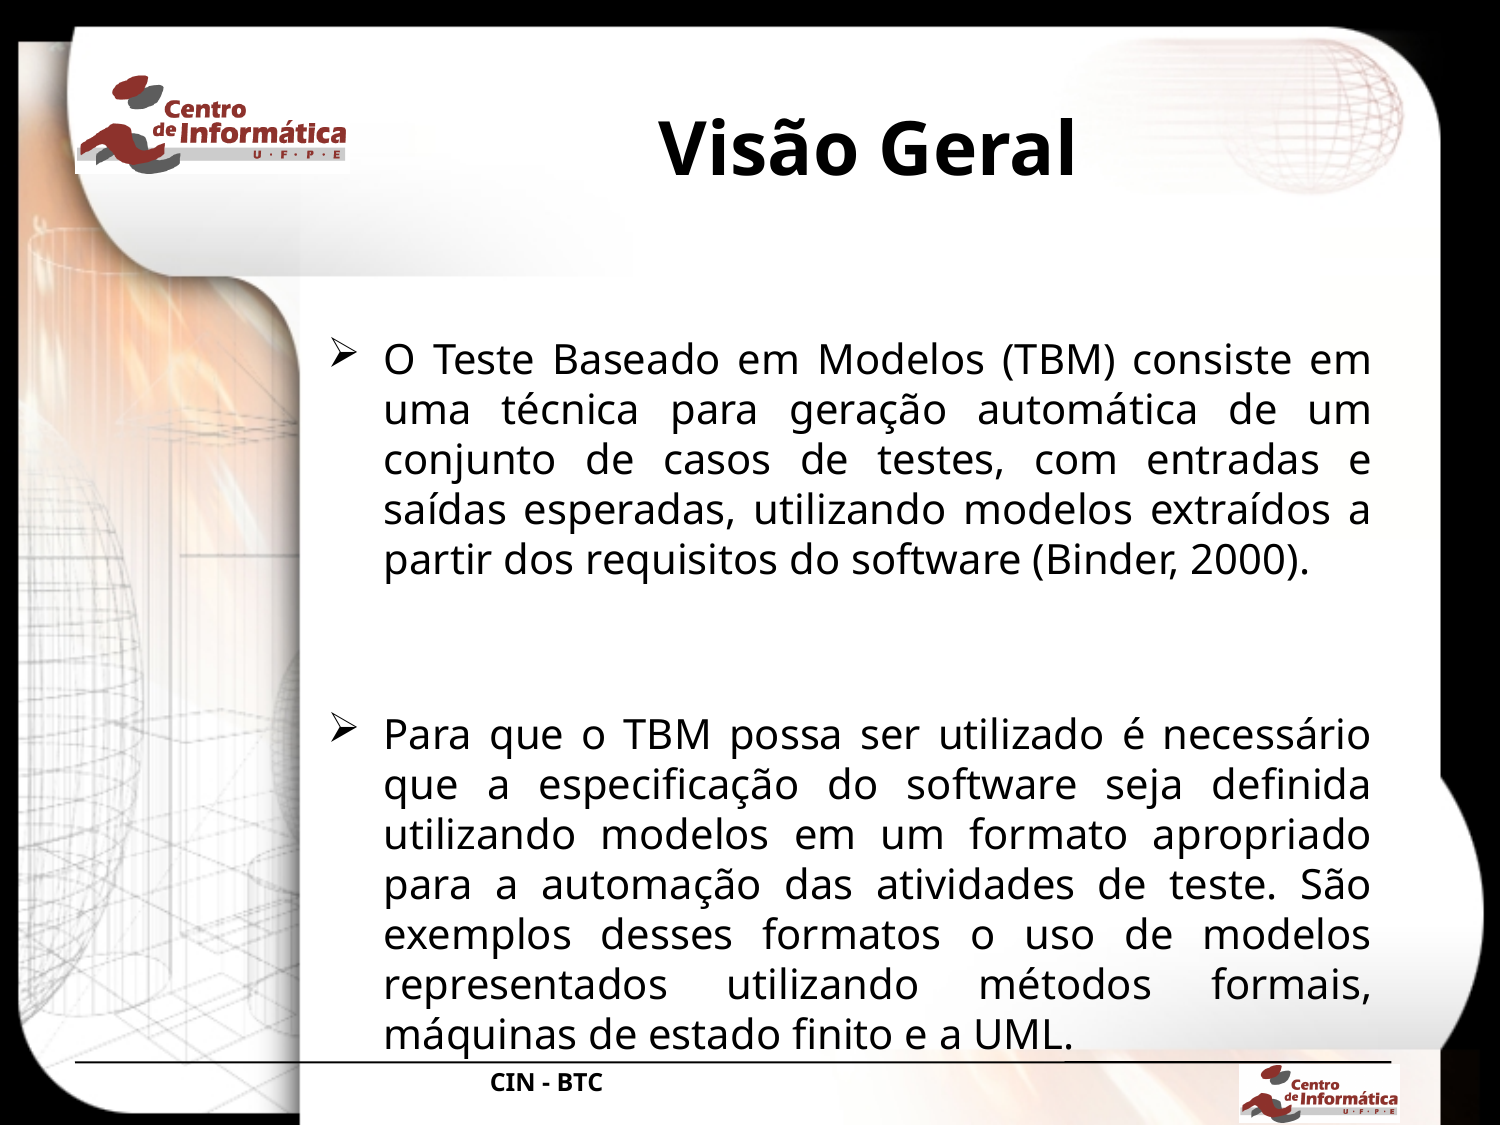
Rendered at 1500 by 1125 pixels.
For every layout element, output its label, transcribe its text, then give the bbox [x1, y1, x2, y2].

list O Teste Baseado em Modelos (TBM) consiste em uma técnica para geração automática de um conjunto de casos de testes, com entradas e saídas esperadas, utilizando modelos extraídos a partir dos requisitos do software (Binder, 2000). Para que o TBM possa ser utilizado é necessário que a especificação do software seja definida utilizando modelos em um formato apropriado para a automação das atividades de teste. São exemplos desses formatos o uso de modelos representados utilizando métodos formais, máquinas de estado finito e a UML. [312, 324, 1388, 1125]
title Visão Geral [349, 89, 1388, 203]
picture [0, 0, 1500, 1125]
